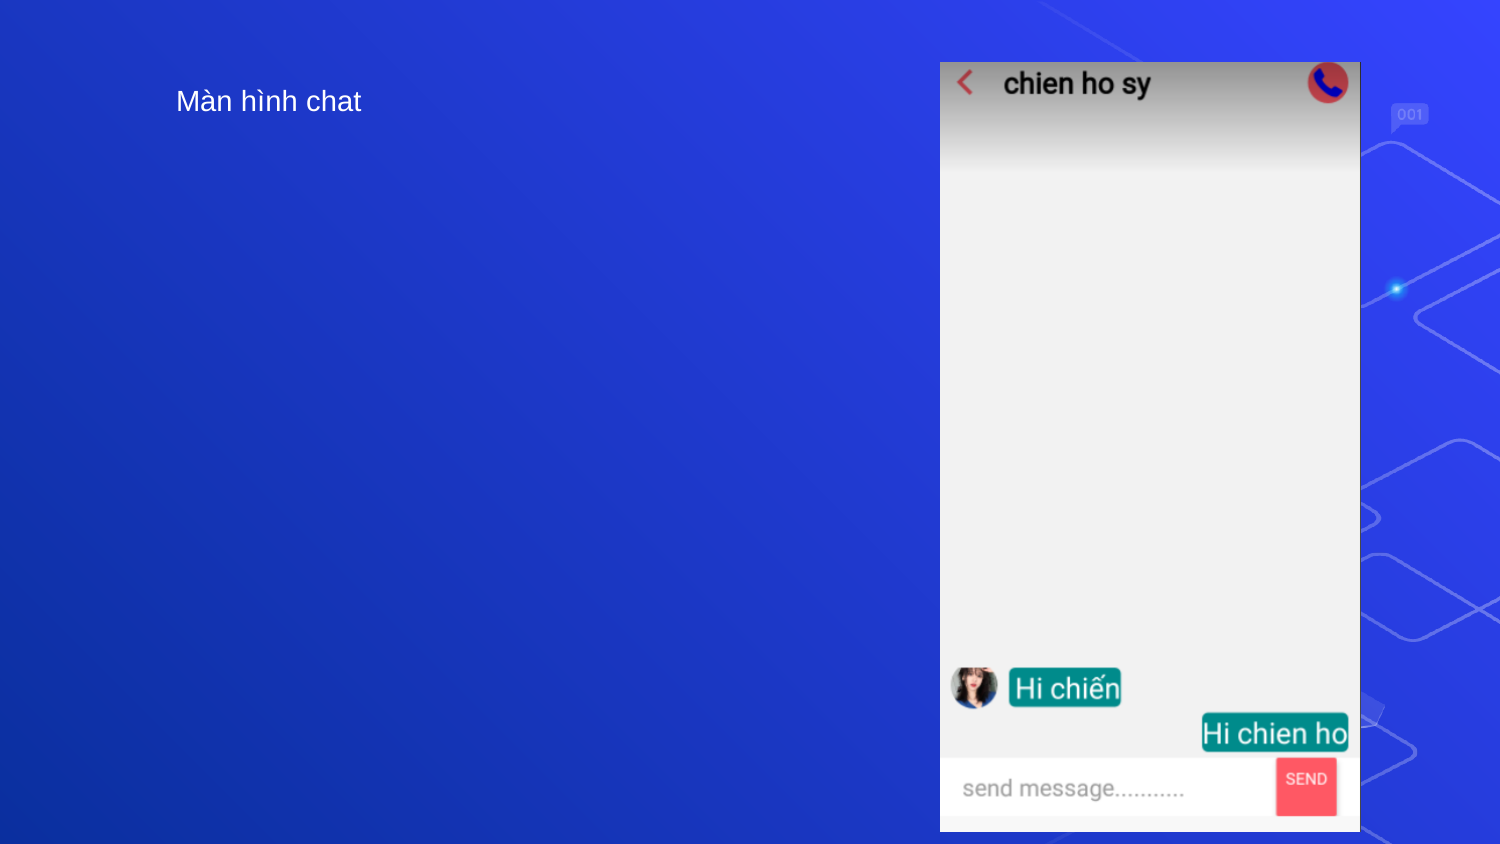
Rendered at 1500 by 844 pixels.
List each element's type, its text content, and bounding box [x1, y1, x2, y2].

text_box Màn hình chat [161, 74, 416, 125]
picture [0, 0, 1500, 844]
